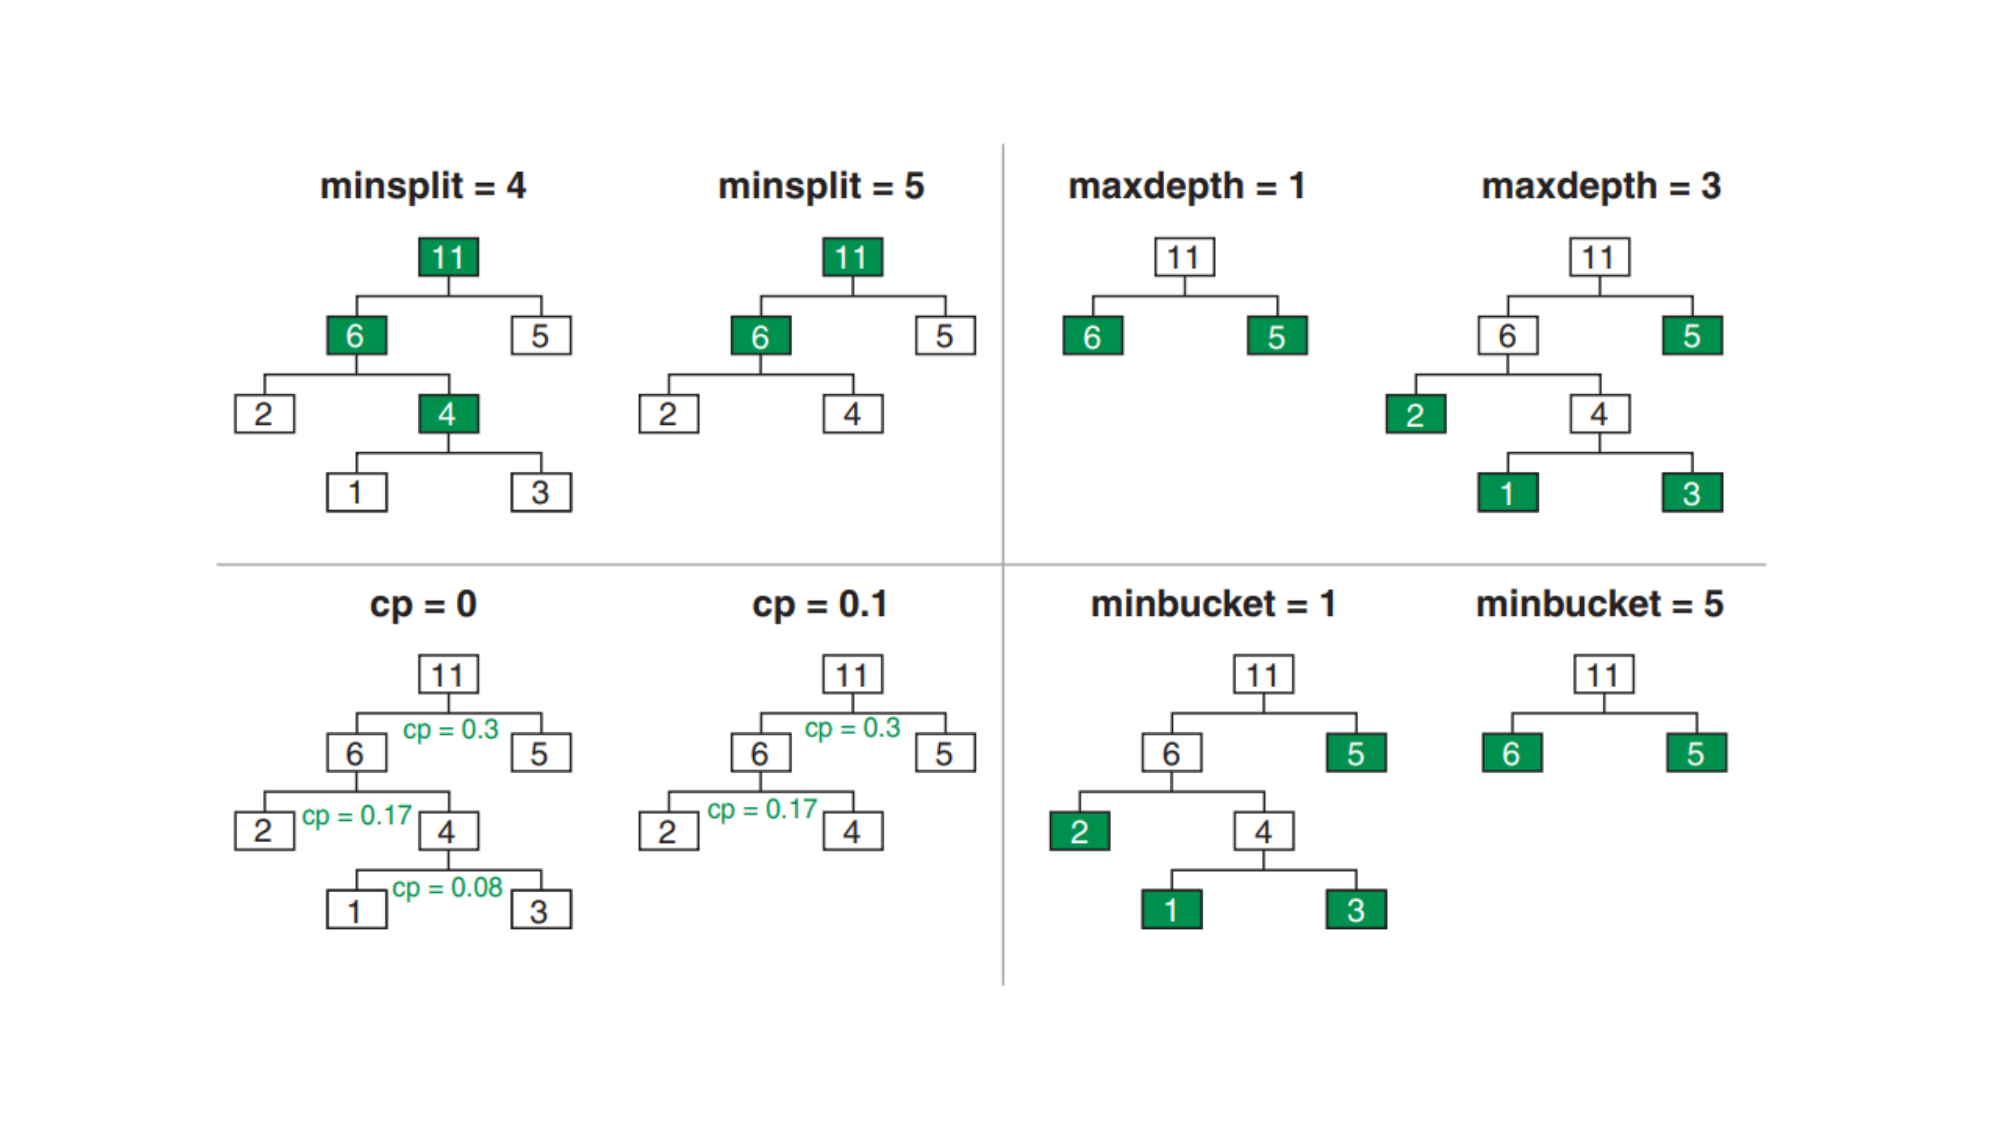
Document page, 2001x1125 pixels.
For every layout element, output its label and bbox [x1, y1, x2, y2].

picture [198, 139, 1802, 986]
